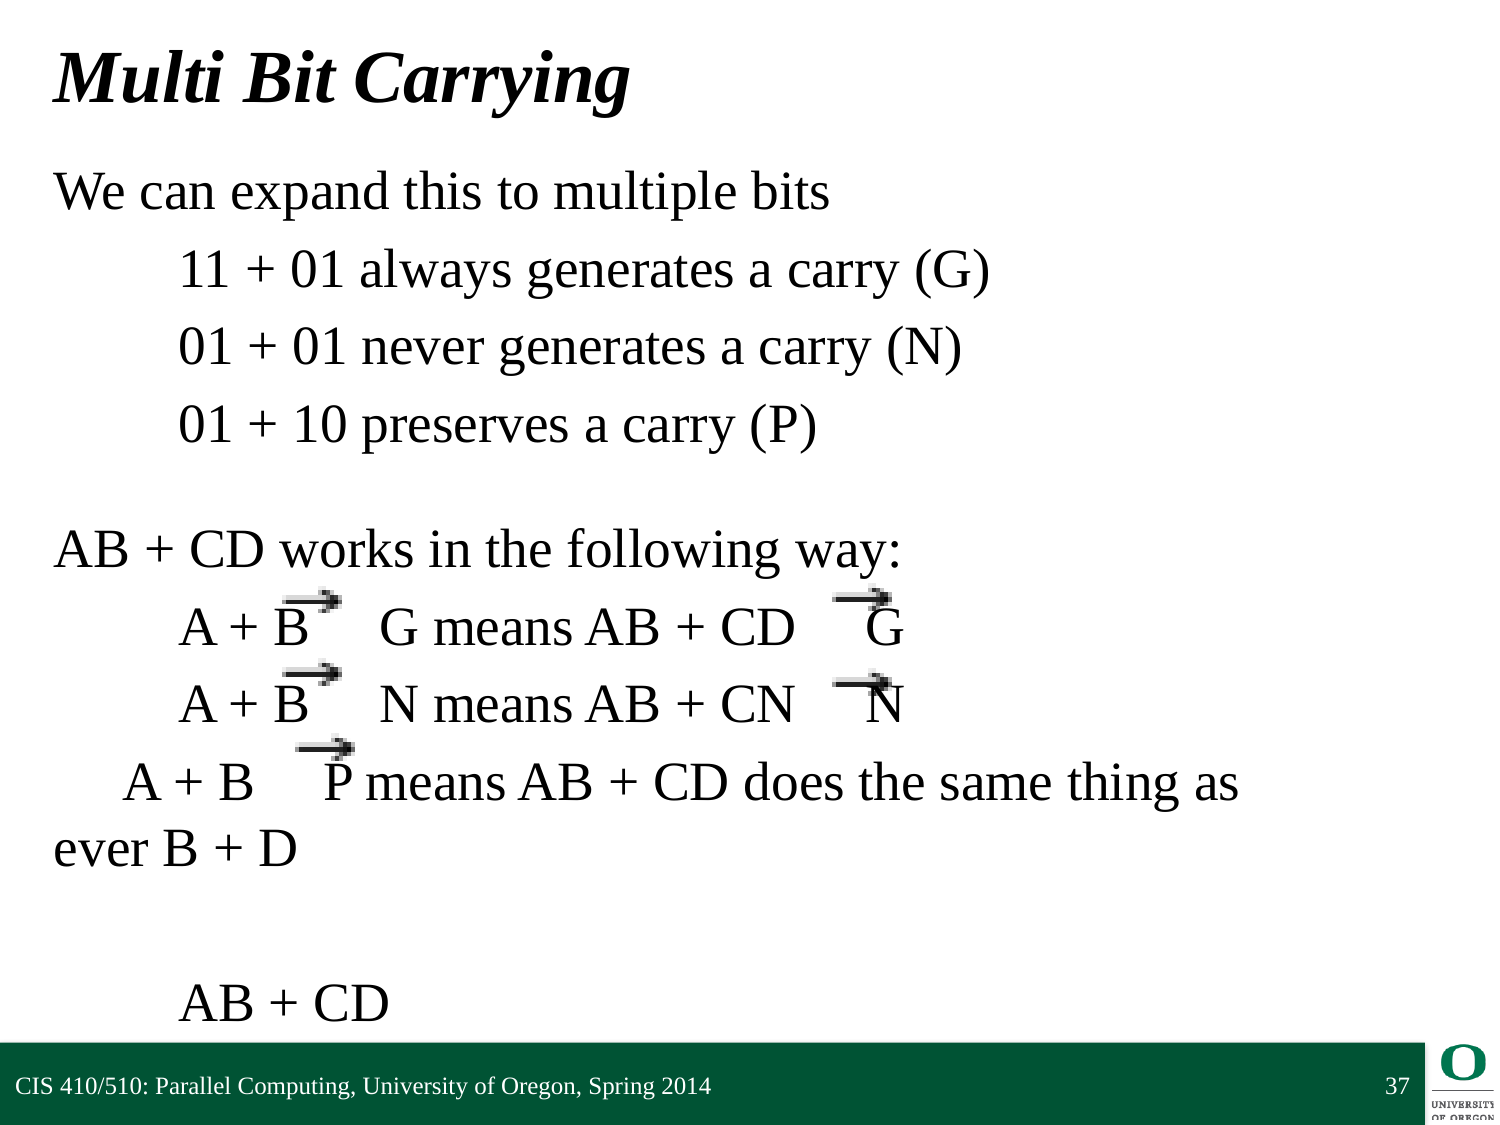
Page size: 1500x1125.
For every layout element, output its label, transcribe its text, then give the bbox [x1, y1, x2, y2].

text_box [824, 574, 901, 631]
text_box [287, 724, 363, 781]
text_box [274, 649, 351, 706]
list We can expand this to multiple bits 11 + 01 always generates a carry (G) 01 + 01 never generates a carry (N) 01 + 10 preserves a carry (P) AB + CD works in the following way: A + B G means AB + CD G A + B N means AB + CN N A + B P means AB + CD does the same thing as ever B + D AB + CD [39, 147, 1500, 1046]
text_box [274, 577, 351, 633]
title Multi Bit Carrying [39, 0, 1500, 145]
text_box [824, 659, 901, 716]
footer CIS 410/510: Parallel Computing, University of Oregon, Spring 2014 [0, 1044, 988, 1125]
slide_number 37 [1074, 1044, 1425, 1125]
